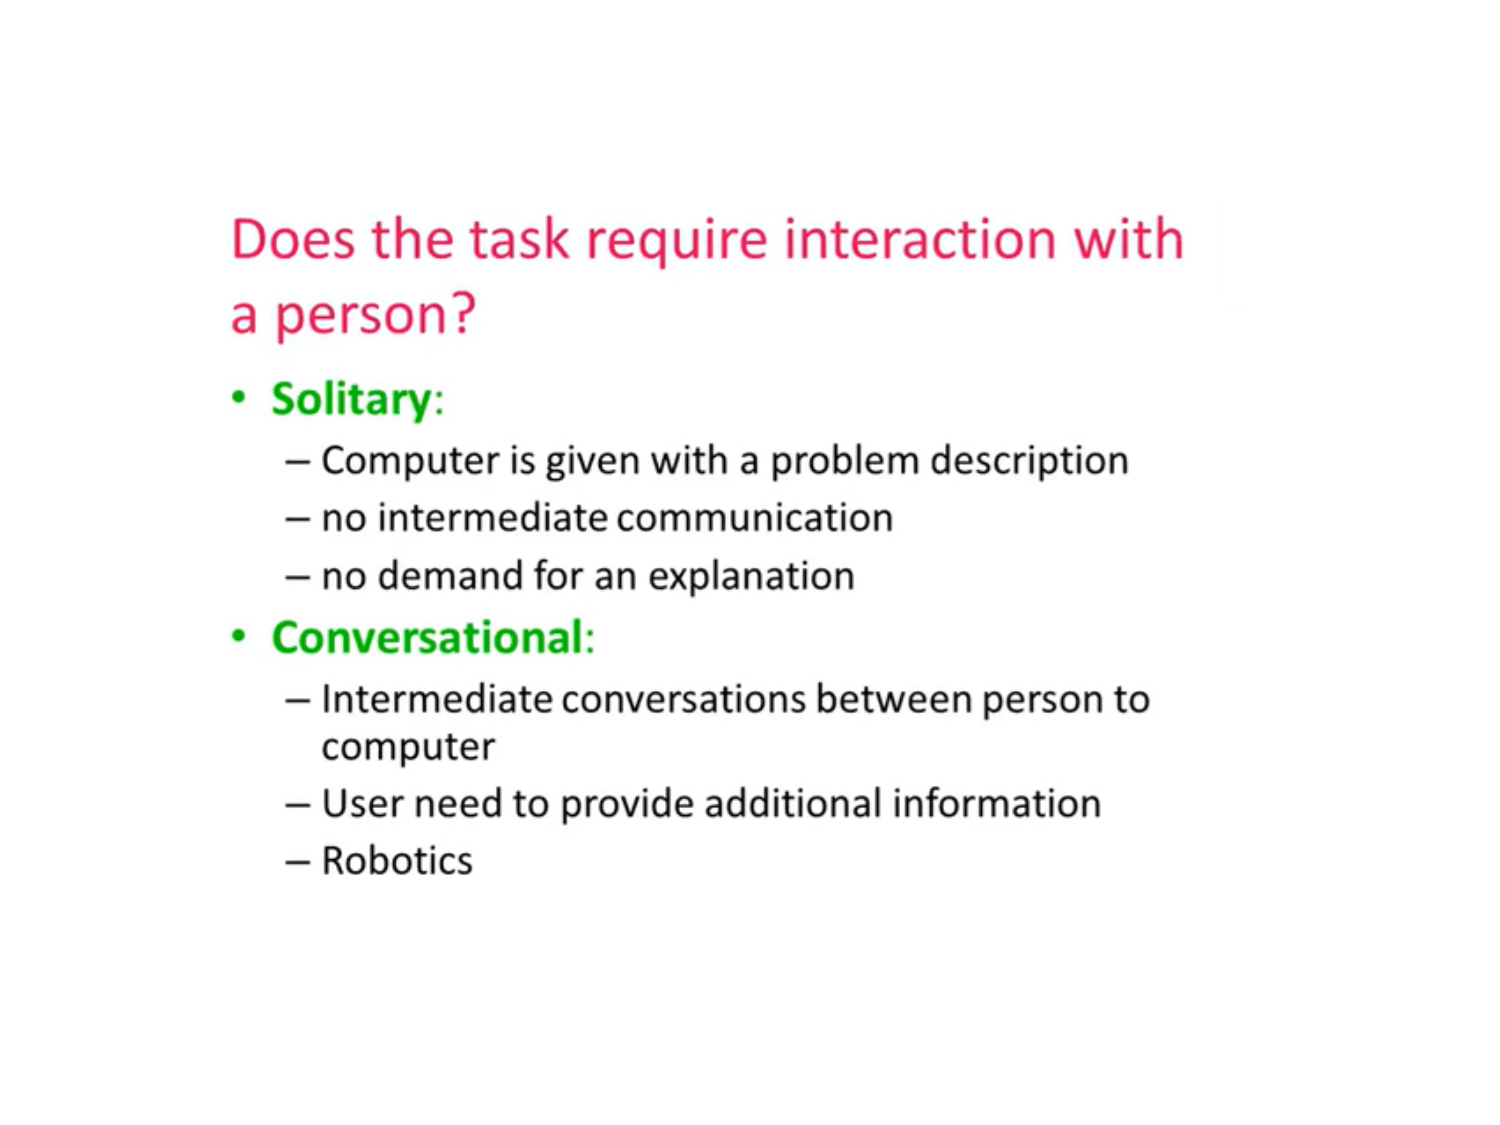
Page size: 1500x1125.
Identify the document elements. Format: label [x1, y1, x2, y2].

picture [210, 198, 1245, 977]
